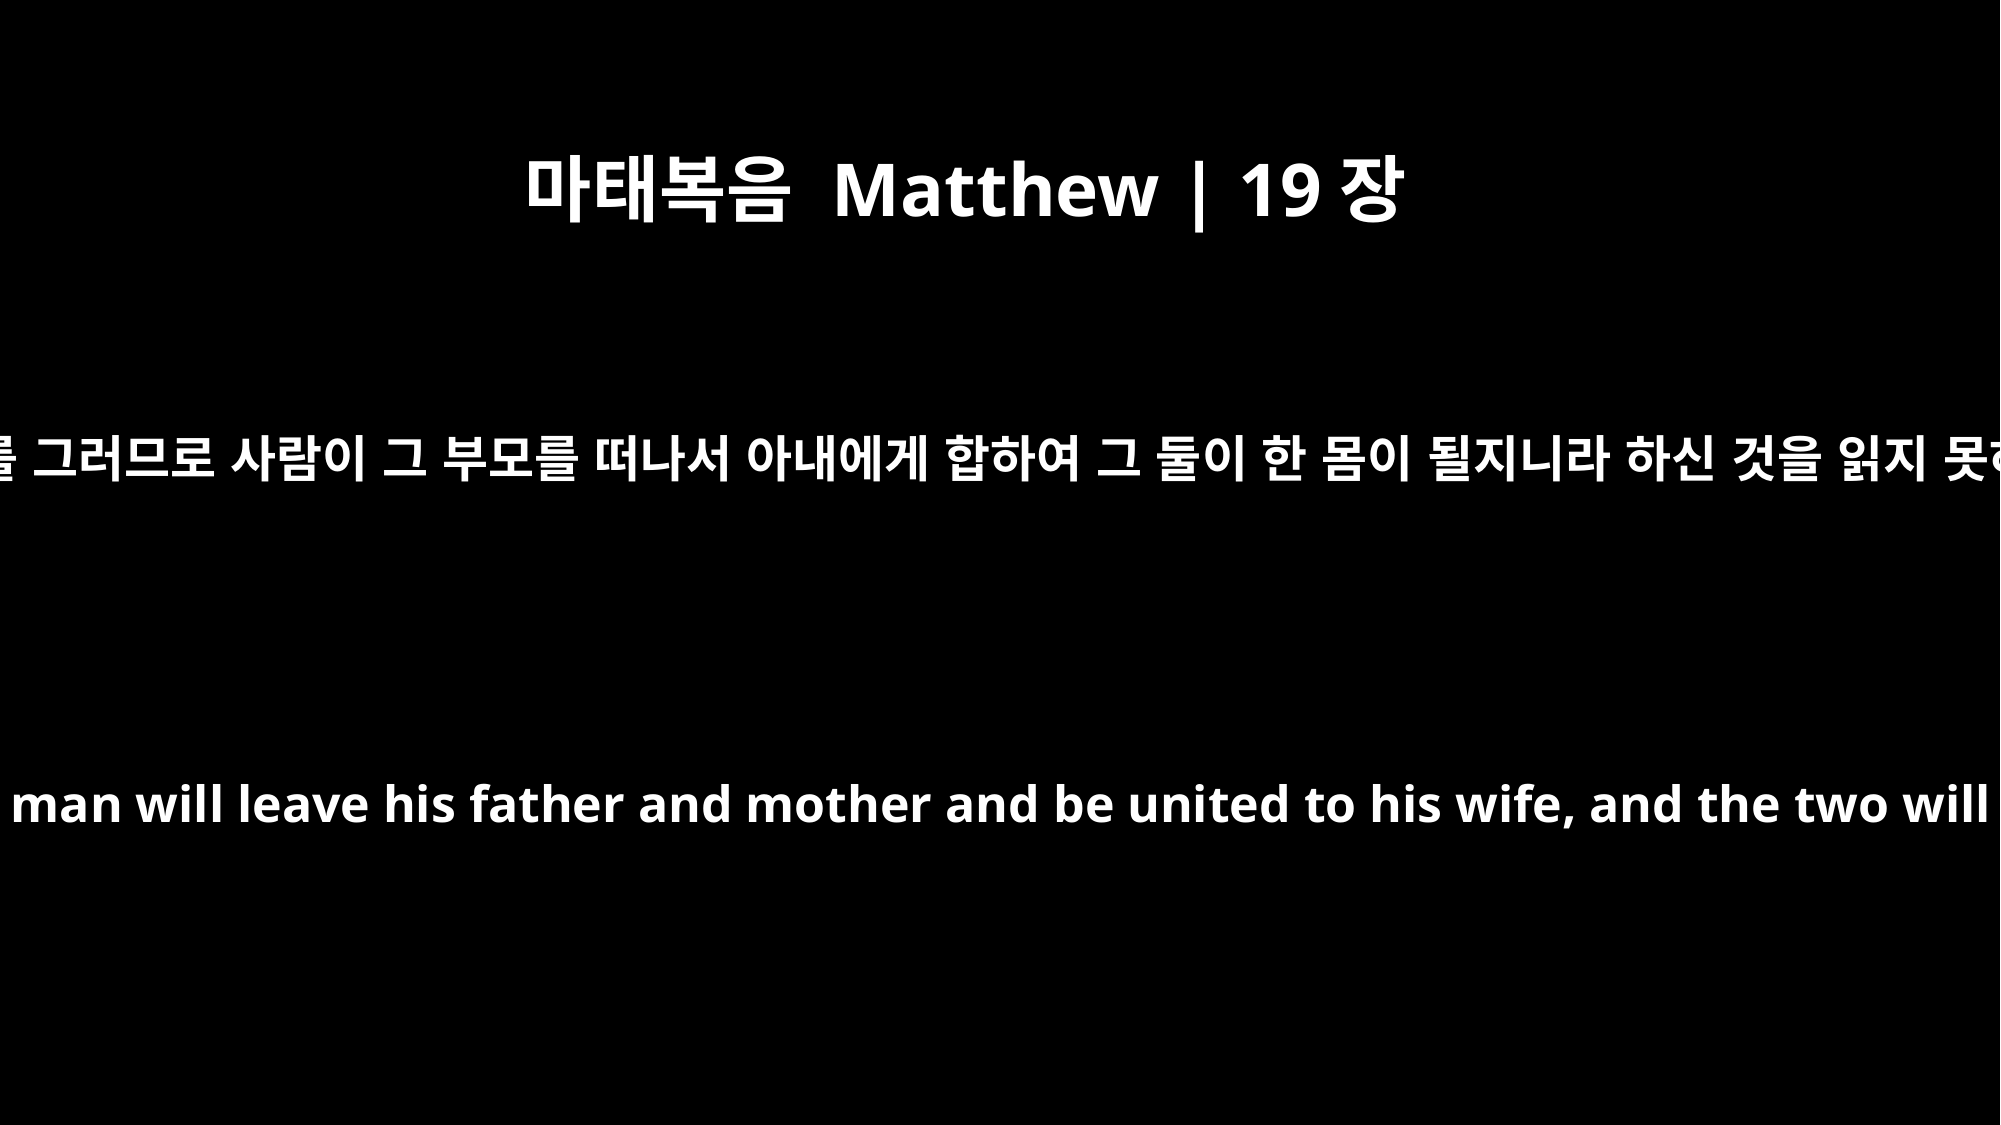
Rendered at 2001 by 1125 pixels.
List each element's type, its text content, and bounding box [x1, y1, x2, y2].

text_box 마태복음 Matthew | 19장 [510, 136, 1422, 239]
text_box and said, `For this reason a man will leave his father and mother and be united to his wife, and the two will become one flesh'? [0, 764, 2000, 840]
text_box 5 말씀하시기를 그러므로 사람이 그 부모를 떠나서 아내에게 합하여 그 둘이 한 몸이 될지니라 하신 것을 읽지 못하였느냐 [0, 359, 2000, 495]
